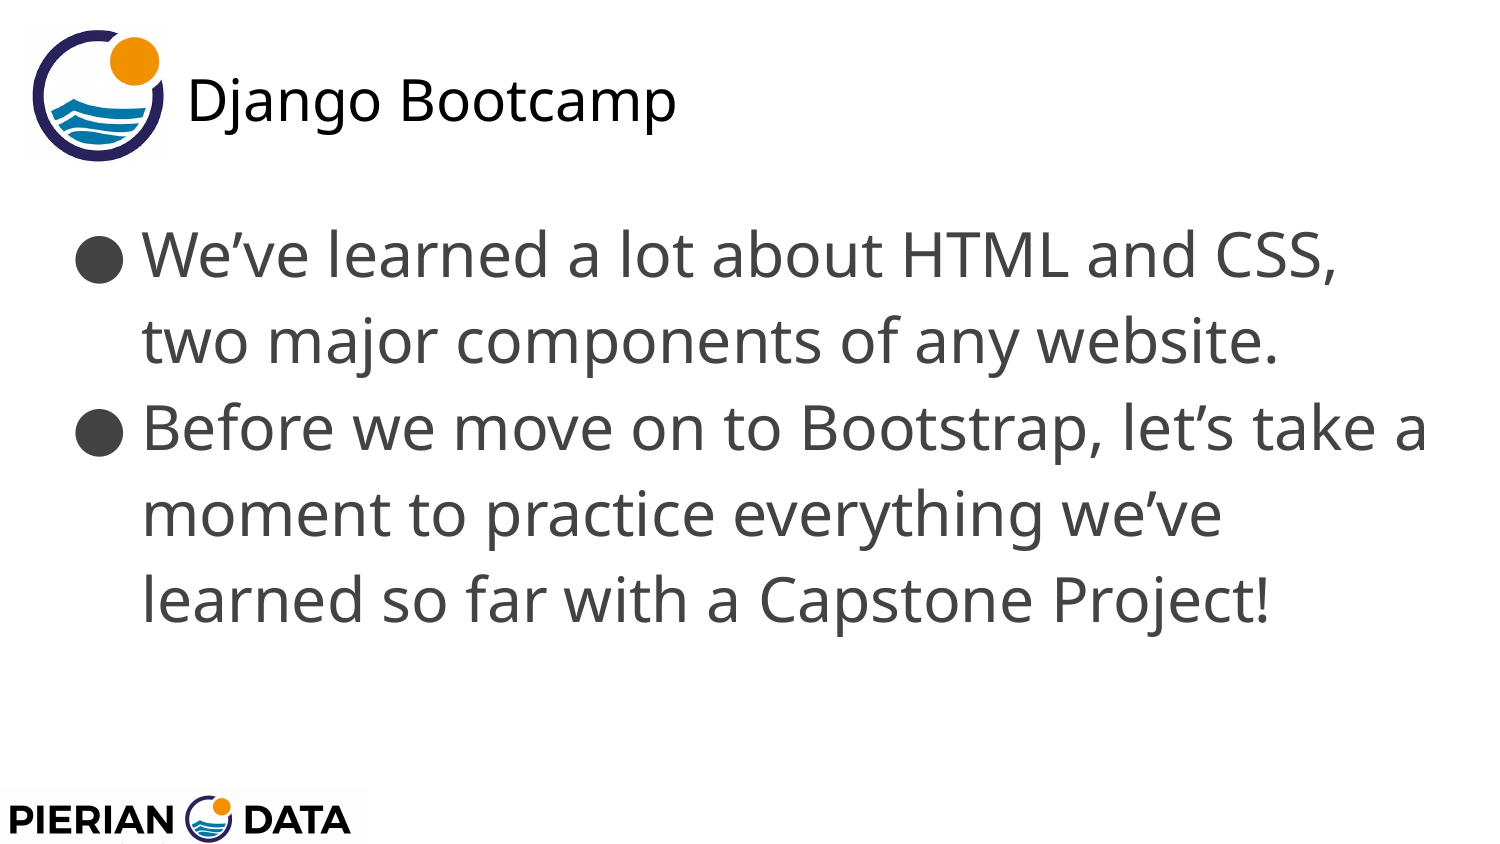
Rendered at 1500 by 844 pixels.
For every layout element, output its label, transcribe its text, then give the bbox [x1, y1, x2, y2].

picture [24, 24, 172, 167]
picture [0, 787, 368, 844]
title Django Bootcamp [176, 48, 1449, 143]
list We’ve learned a lot about HTML and CSS, two major components of any website. Before we move on to Bootstrap, let’s take a moment to practice everything we’ve learned so far with a Capstone Project! [51, 189, 1449, 750]
